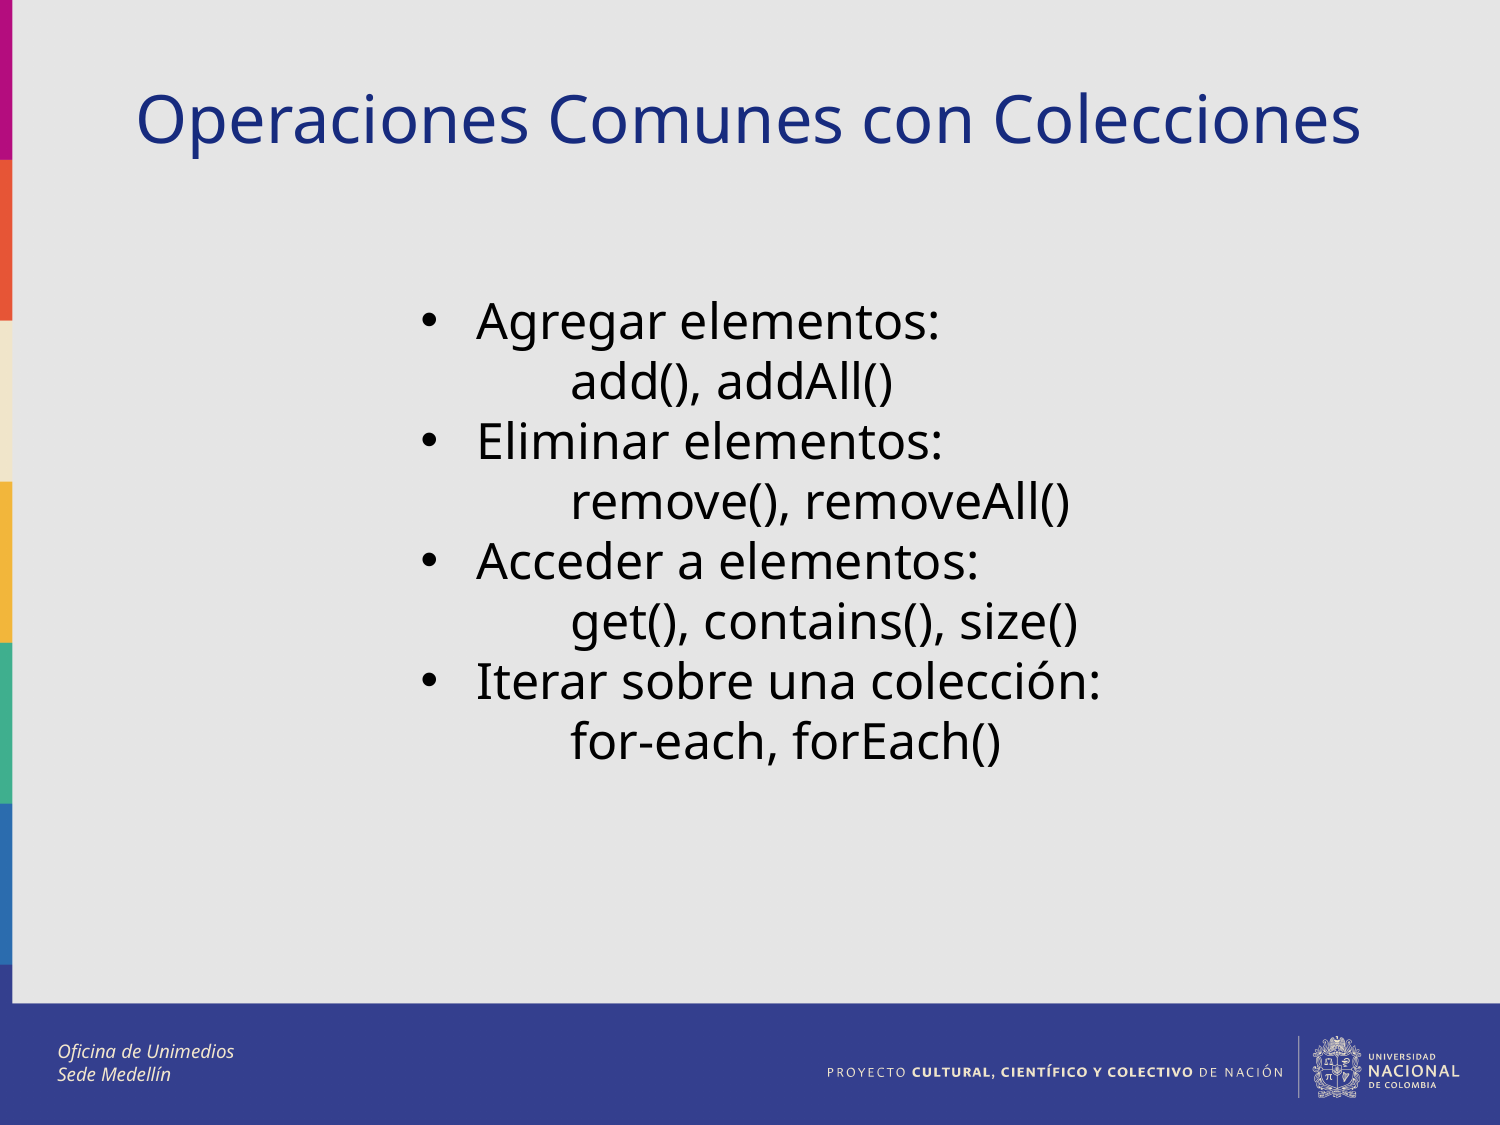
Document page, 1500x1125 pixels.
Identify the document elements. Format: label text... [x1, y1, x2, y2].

text_box Agregar elementos: add(), addAll() Eliminar elementos: remove(), removeAll() Acceder a elementos: get(), contains(), size() Iterar sobre una colección: for-each, forEach() [405, 281, 1209, 777]
text_box Operaciones Comunes con Colecciones [103, 83, 1397, 149]
text_box Oficina de Unimedios Sede Medellín [42, 1032, 554, 1093]
picture [0, 0, 1500, 1125]
